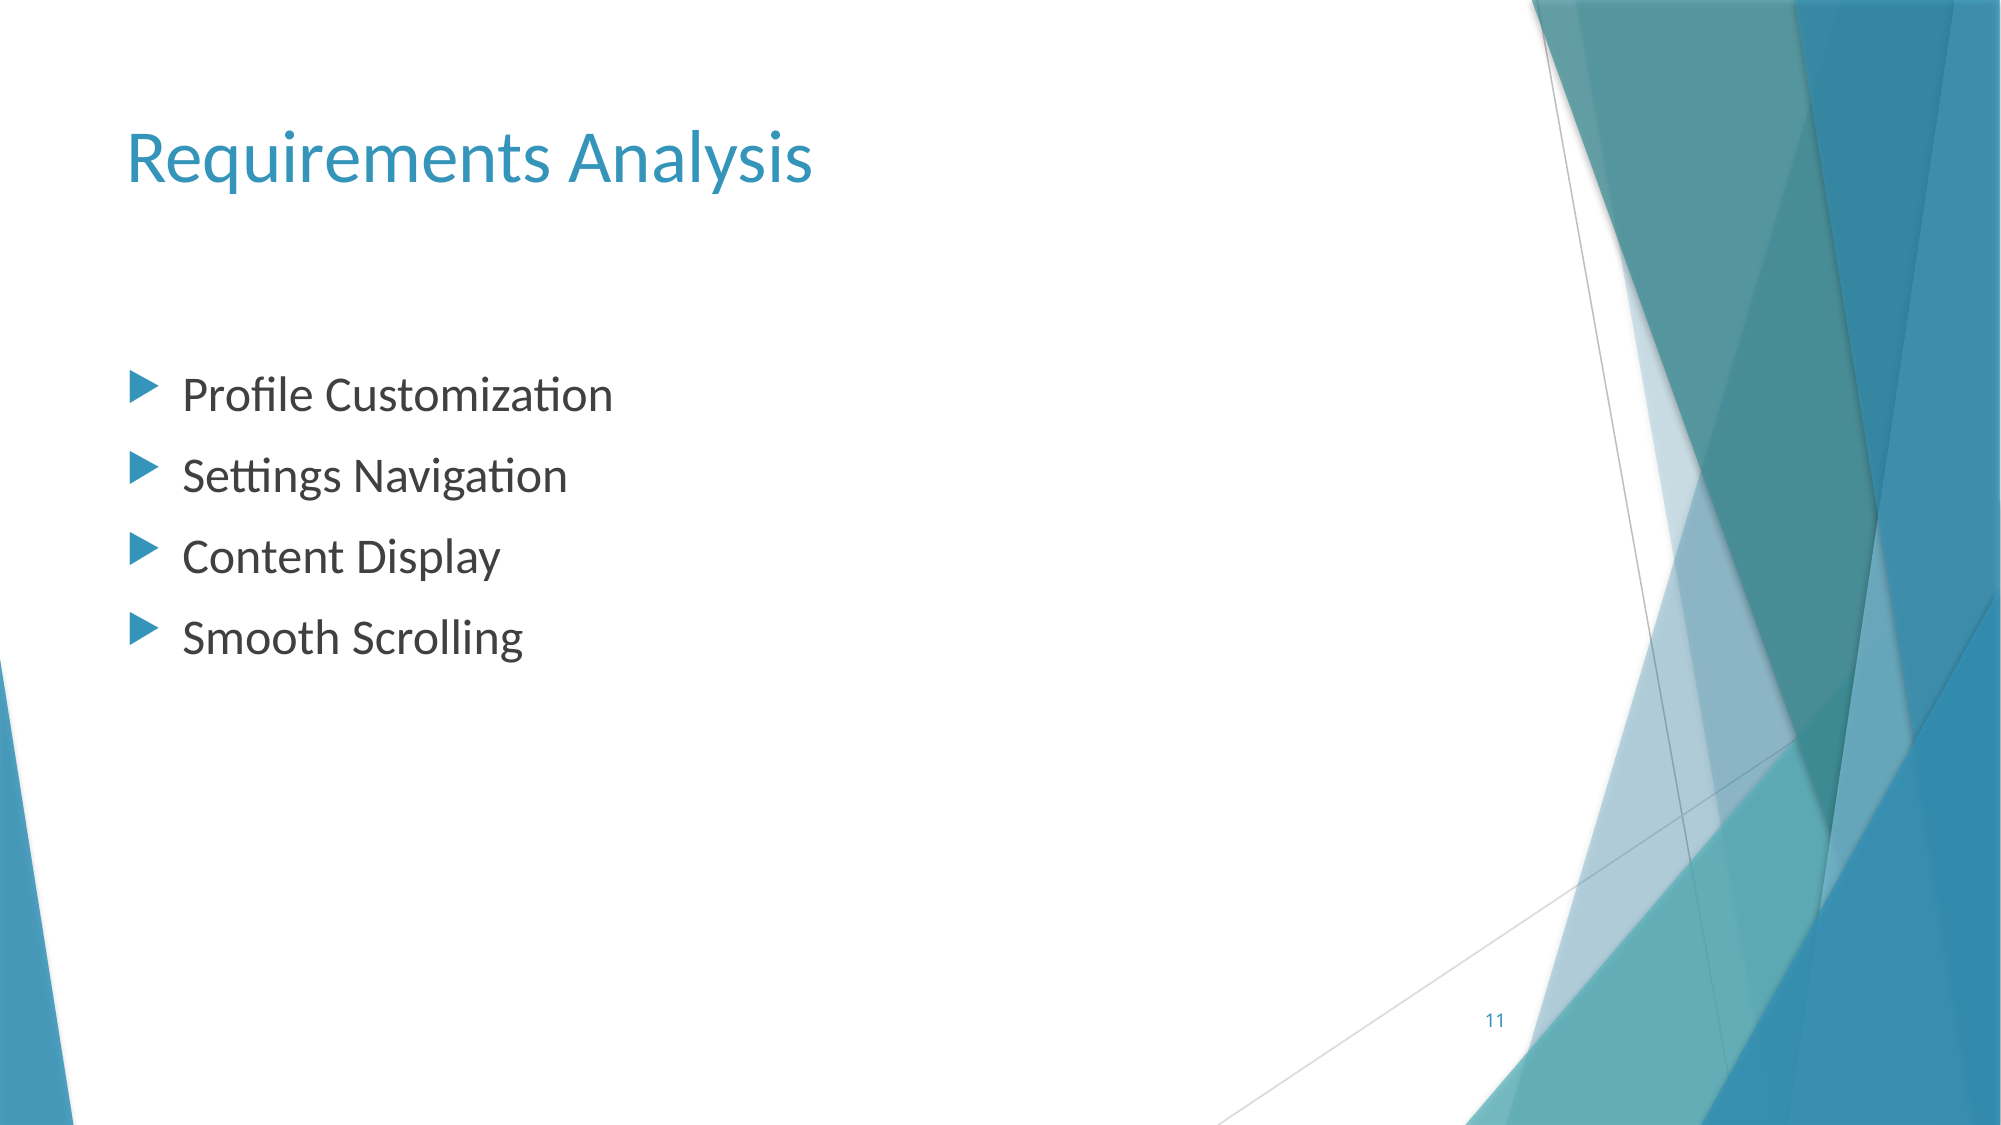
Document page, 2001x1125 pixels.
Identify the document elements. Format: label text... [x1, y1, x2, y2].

slide_number 11 [1409, 991, 1522, 1051]
title Requirements Analysis [111, 99, 1522, 317]
list Profile Customization Settings Navigation Content Display Smooth Scrolling [111, 354, 1522, 992]
